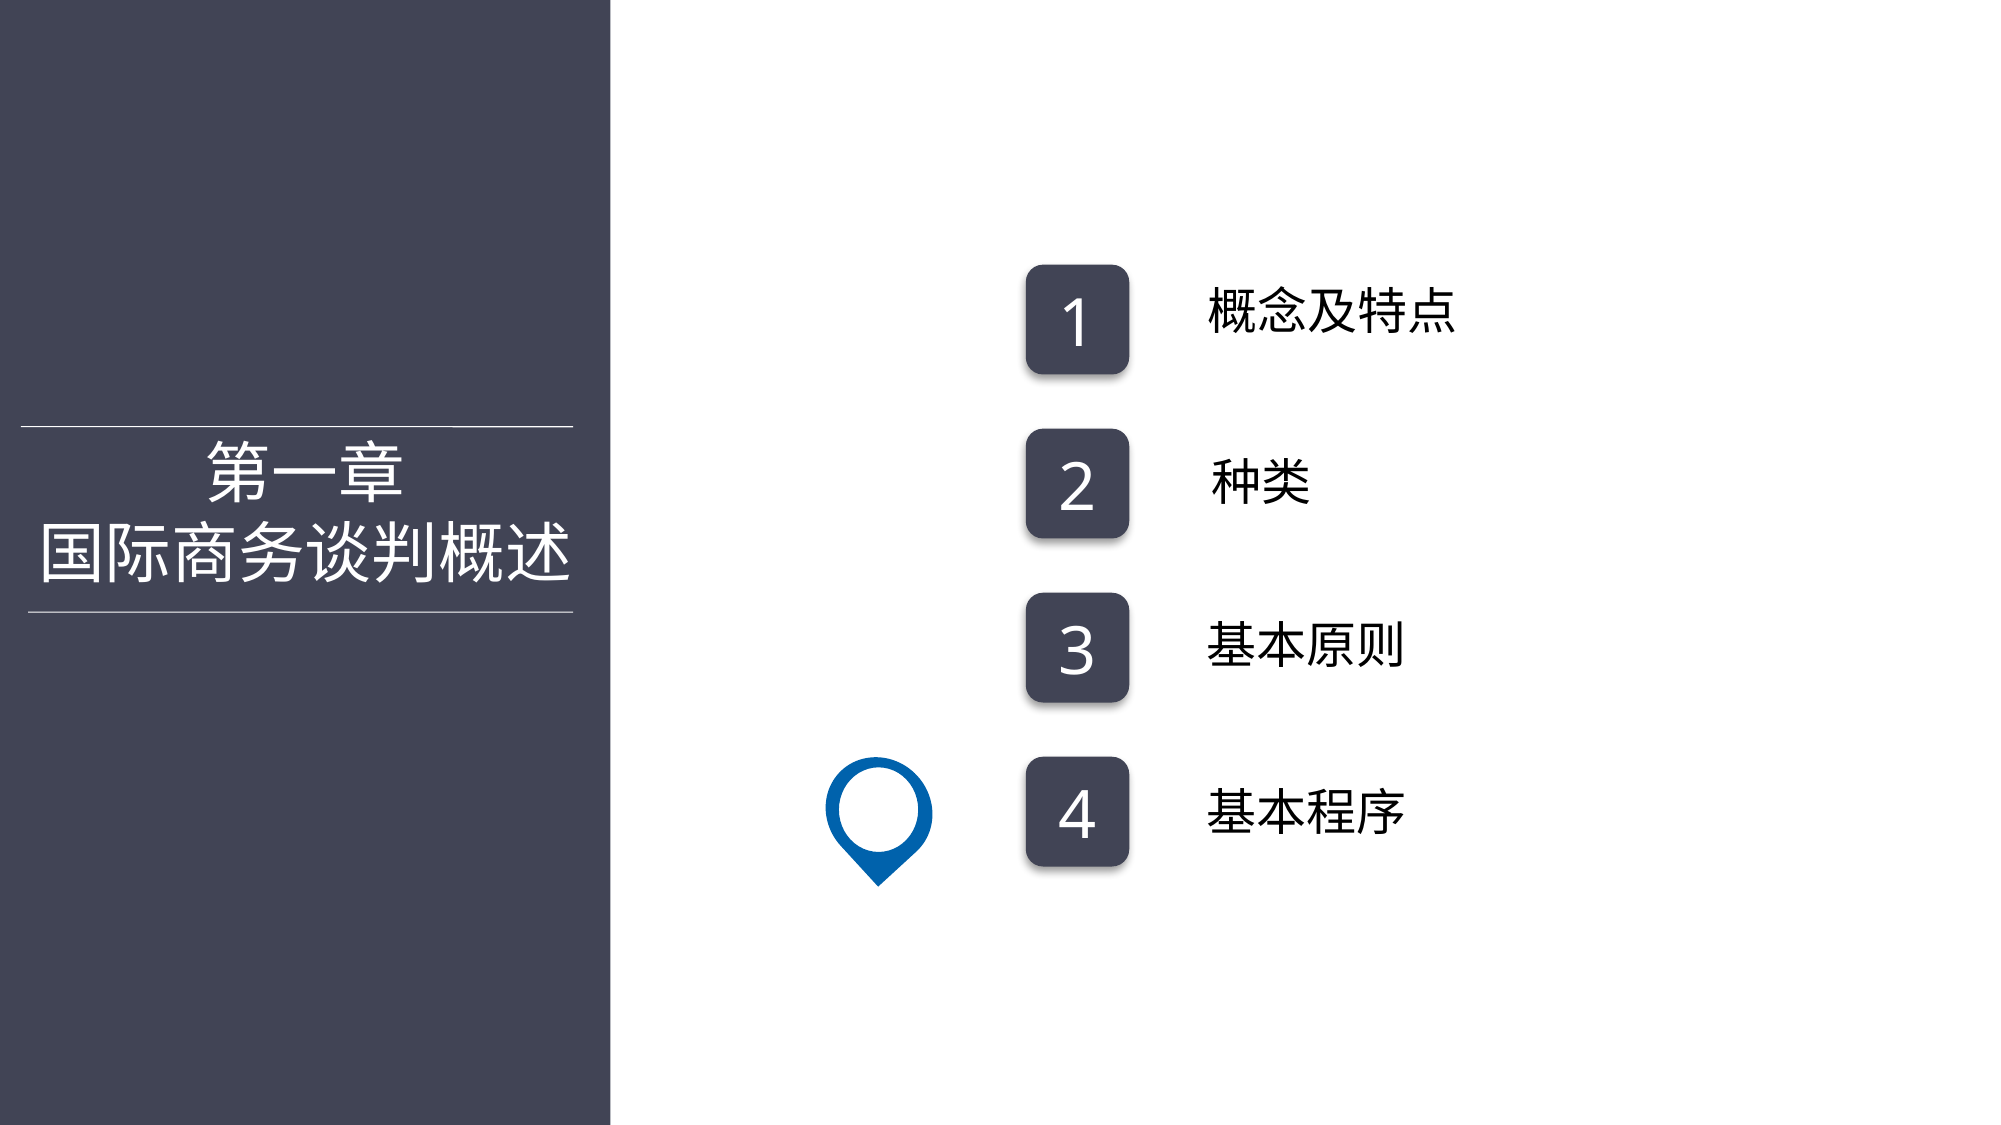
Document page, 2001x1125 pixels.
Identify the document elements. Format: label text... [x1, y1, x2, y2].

text_box 第一章 国际商务谈判概述 [23, 423, 587, 599]
text_box 1 [1024, 263, 1131, 376]
text_box 基本程序 [1192, 773, 1422, 848]
text_box 基本原则 [1192, 606, 1422, 682]
text_box 2 [1024, 427, 1131, 540]
text_box 4 [1024, 755, 1131, 868]
text_box 种类 [1196, 442, 1327, 518]
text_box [20, 426, 574, 613]
text_box [0, 0, 611, 1125]
text_box 概念及特点 [1192, 272, 1473, 348]
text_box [828, 756, 930, 865]
text_box 3 [1024, 591, 1131, 704]
